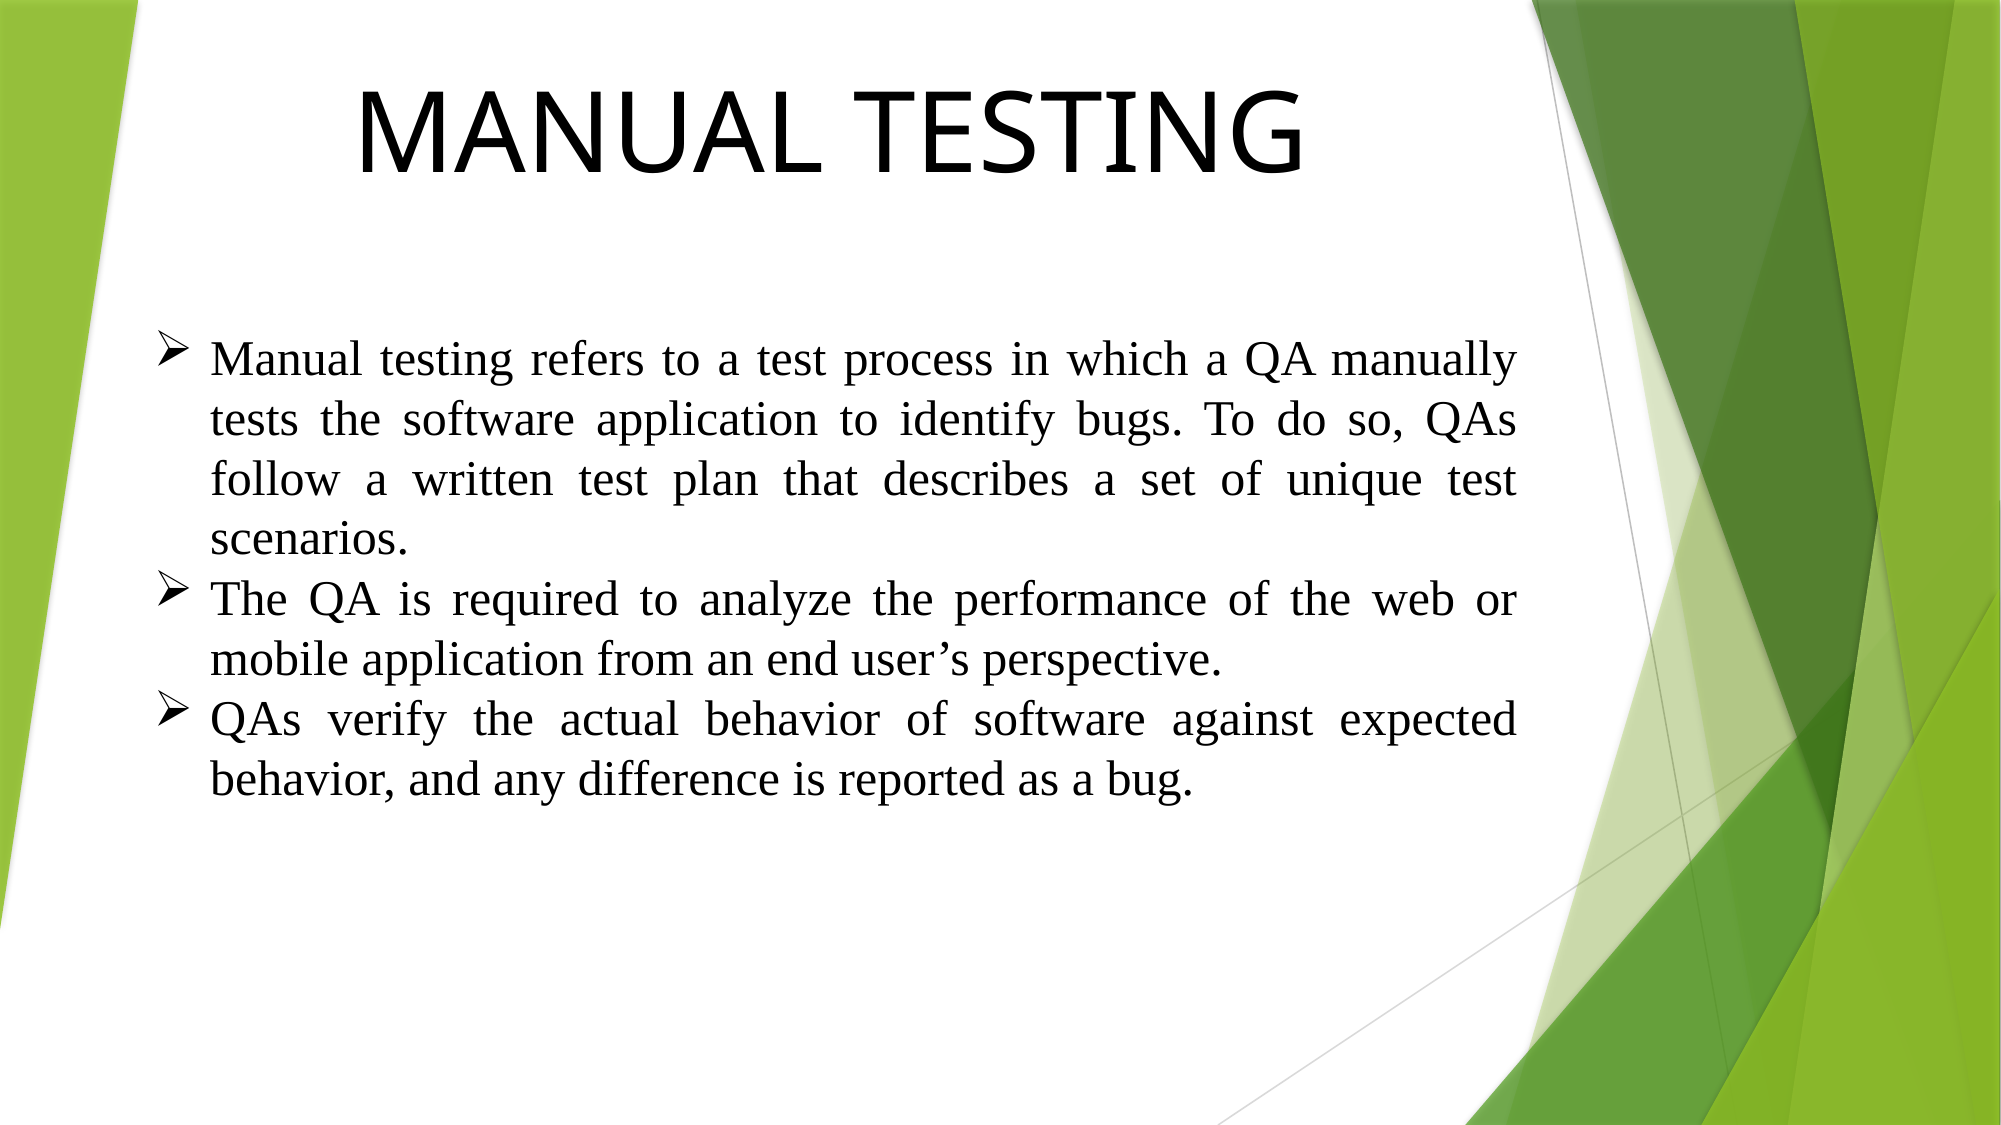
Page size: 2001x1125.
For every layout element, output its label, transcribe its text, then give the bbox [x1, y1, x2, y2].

text_box Manual testing refers to a test process in which a QA manually tests the software application to identify bugs. To do so, QAs follow a written test plan that describes a set of unique test scenarios. The QA is required to analyze the performance of the web or mobile application from an end user’s perspective. QAs verify the actual behavior of software against expected behavior, and any difference is reported as a bug. [153, 324, 1519, 865]
title MANUAL TESTING [193, 63, 1468, 203]
